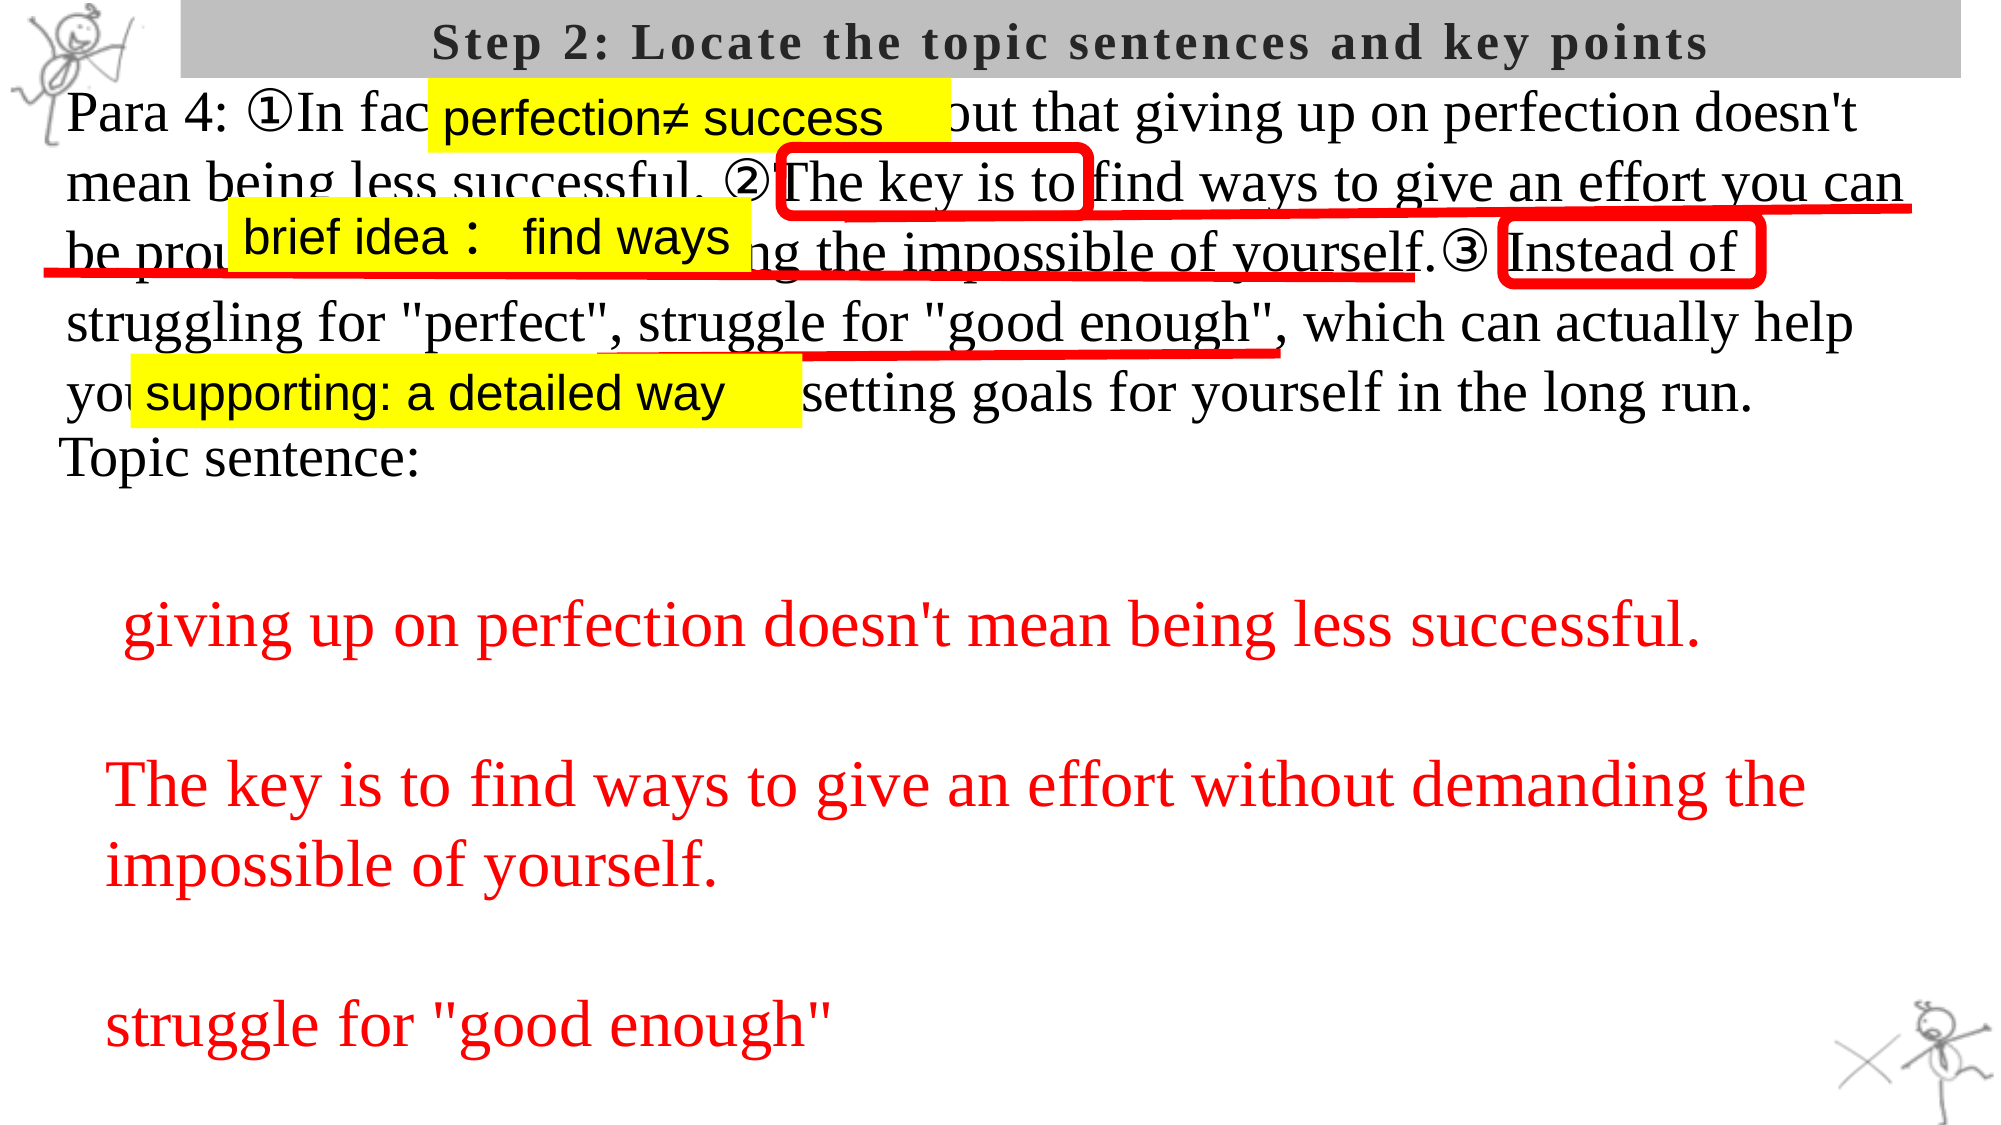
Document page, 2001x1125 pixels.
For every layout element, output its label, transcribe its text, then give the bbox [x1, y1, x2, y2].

text_box [1501, 218, 1763, 285]
text_box [779, 146, 1090, 217]
title Step 2: Locate the topic sentences and key points [180, 0, 1961, 78]
text_box perfection≠ success [427, 77, 951, 153]
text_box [844, 208, 1912, 218]
text_box giving up on perfection doesn't mean being less successful. The key is to find ways to give an effort without demanding the impossible of yourself. struggle for "good enough" [90, 572, 1912, 1067]
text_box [43, 272, 1415, 278]
text_box supporting: a detailed way [130, 353, 803, 429]
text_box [597, 353, 1281, 358]
text_box brief idea：find ways [228, 197, 752, 272]
picture [10, 3, 1994, 1125]
text_box Topic sentence: [43, 402, 459, 498]
text_box Para 4: ①In fact, psychologists point out that giving up on perfection doesn't mean being less successful. ②The key is to find ways to give an effort you can be proud of without demanding the impossible of yourself.③ Instead of struggling for "perfect", struggle for "good enough", which can actually help you develop a healthier way of setting goals for yourself in the long run. [51, 65, 1961, 431]
